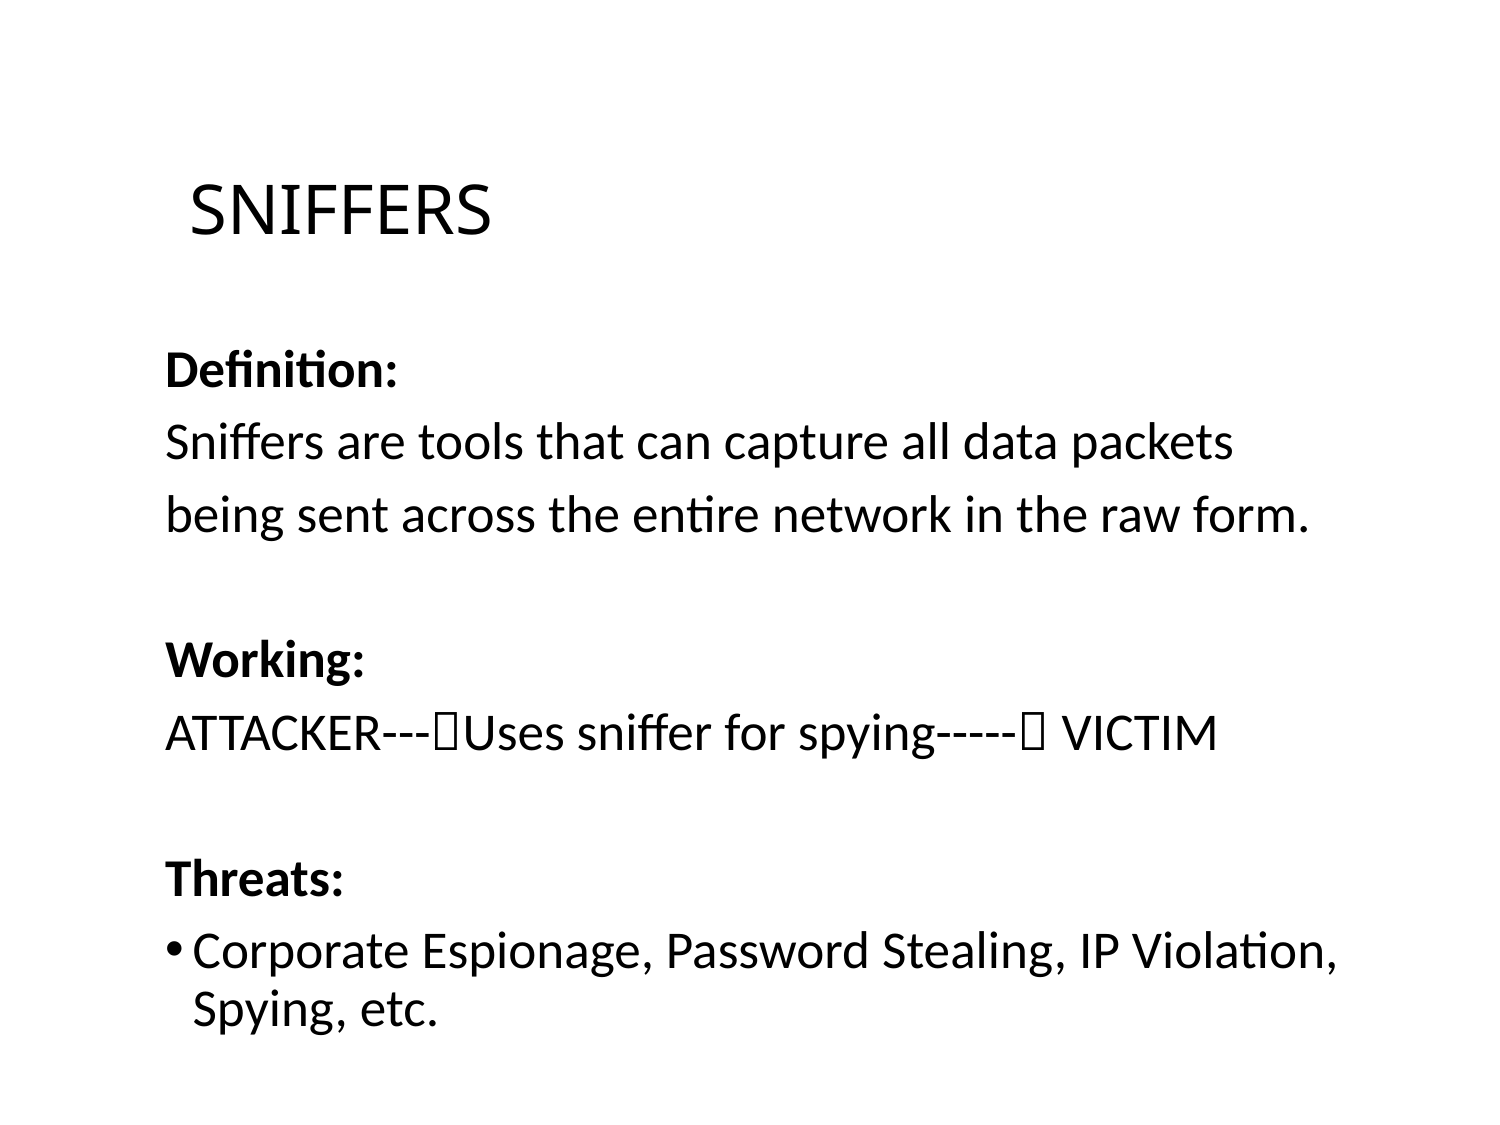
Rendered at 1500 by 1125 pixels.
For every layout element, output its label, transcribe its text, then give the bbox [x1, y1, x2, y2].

title SNIFFERS [174, 162, 1475, 263]
list Definition: Sniffers are tools that can capture all data packets being sent across the entire network in the raw form. Working: ATTACKER---Uses sniffer for spying----- VICTIM Threats: Corporate Espionage, Password Stealing, IP Violation, Spying, etc. [150, 249, 1463, 1050]
